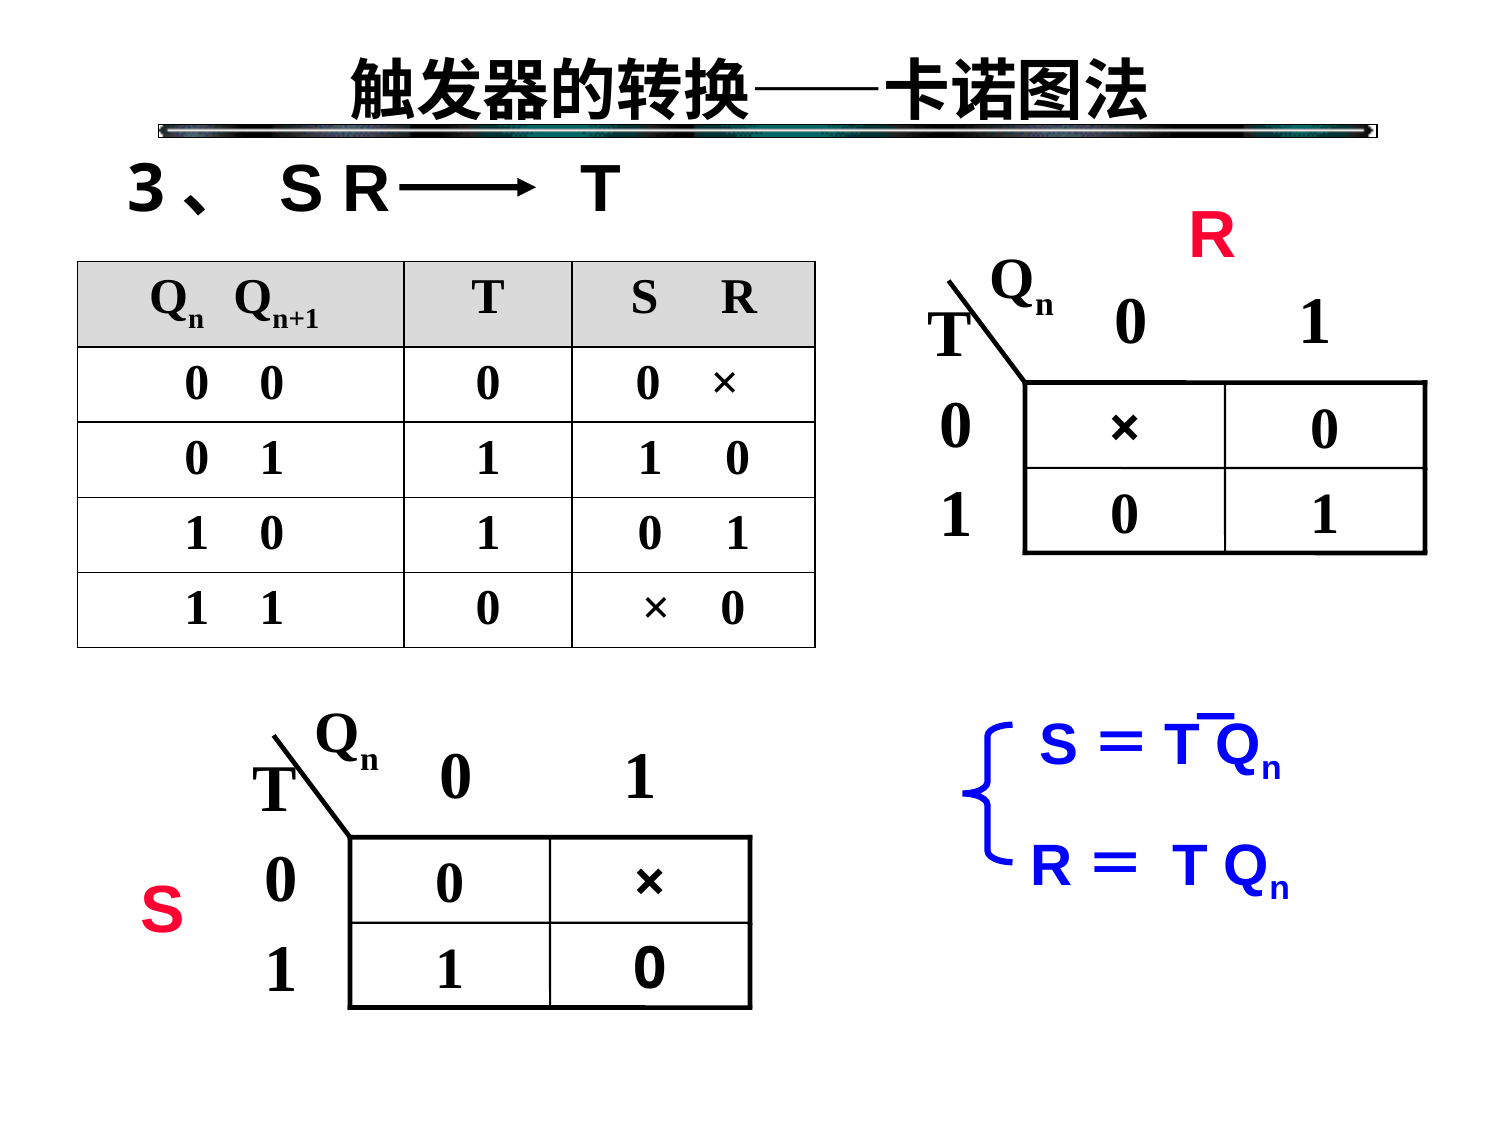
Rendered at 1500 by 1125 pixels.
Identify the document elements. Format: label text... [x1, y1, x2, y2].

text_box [912, 232, 1426, 563]
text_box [112, 136, 701, 233]
text_box 触发器的转换——卡诺图法 [0, 40, 1500, 136]
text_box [962, 698, 1375, 906]
text_box S [99, 862, 226, 950]
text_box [237, 687, 751, 1018]
text_box R [1150, 187, 1275, 230]
picture [159, 125, 1377, 138]
